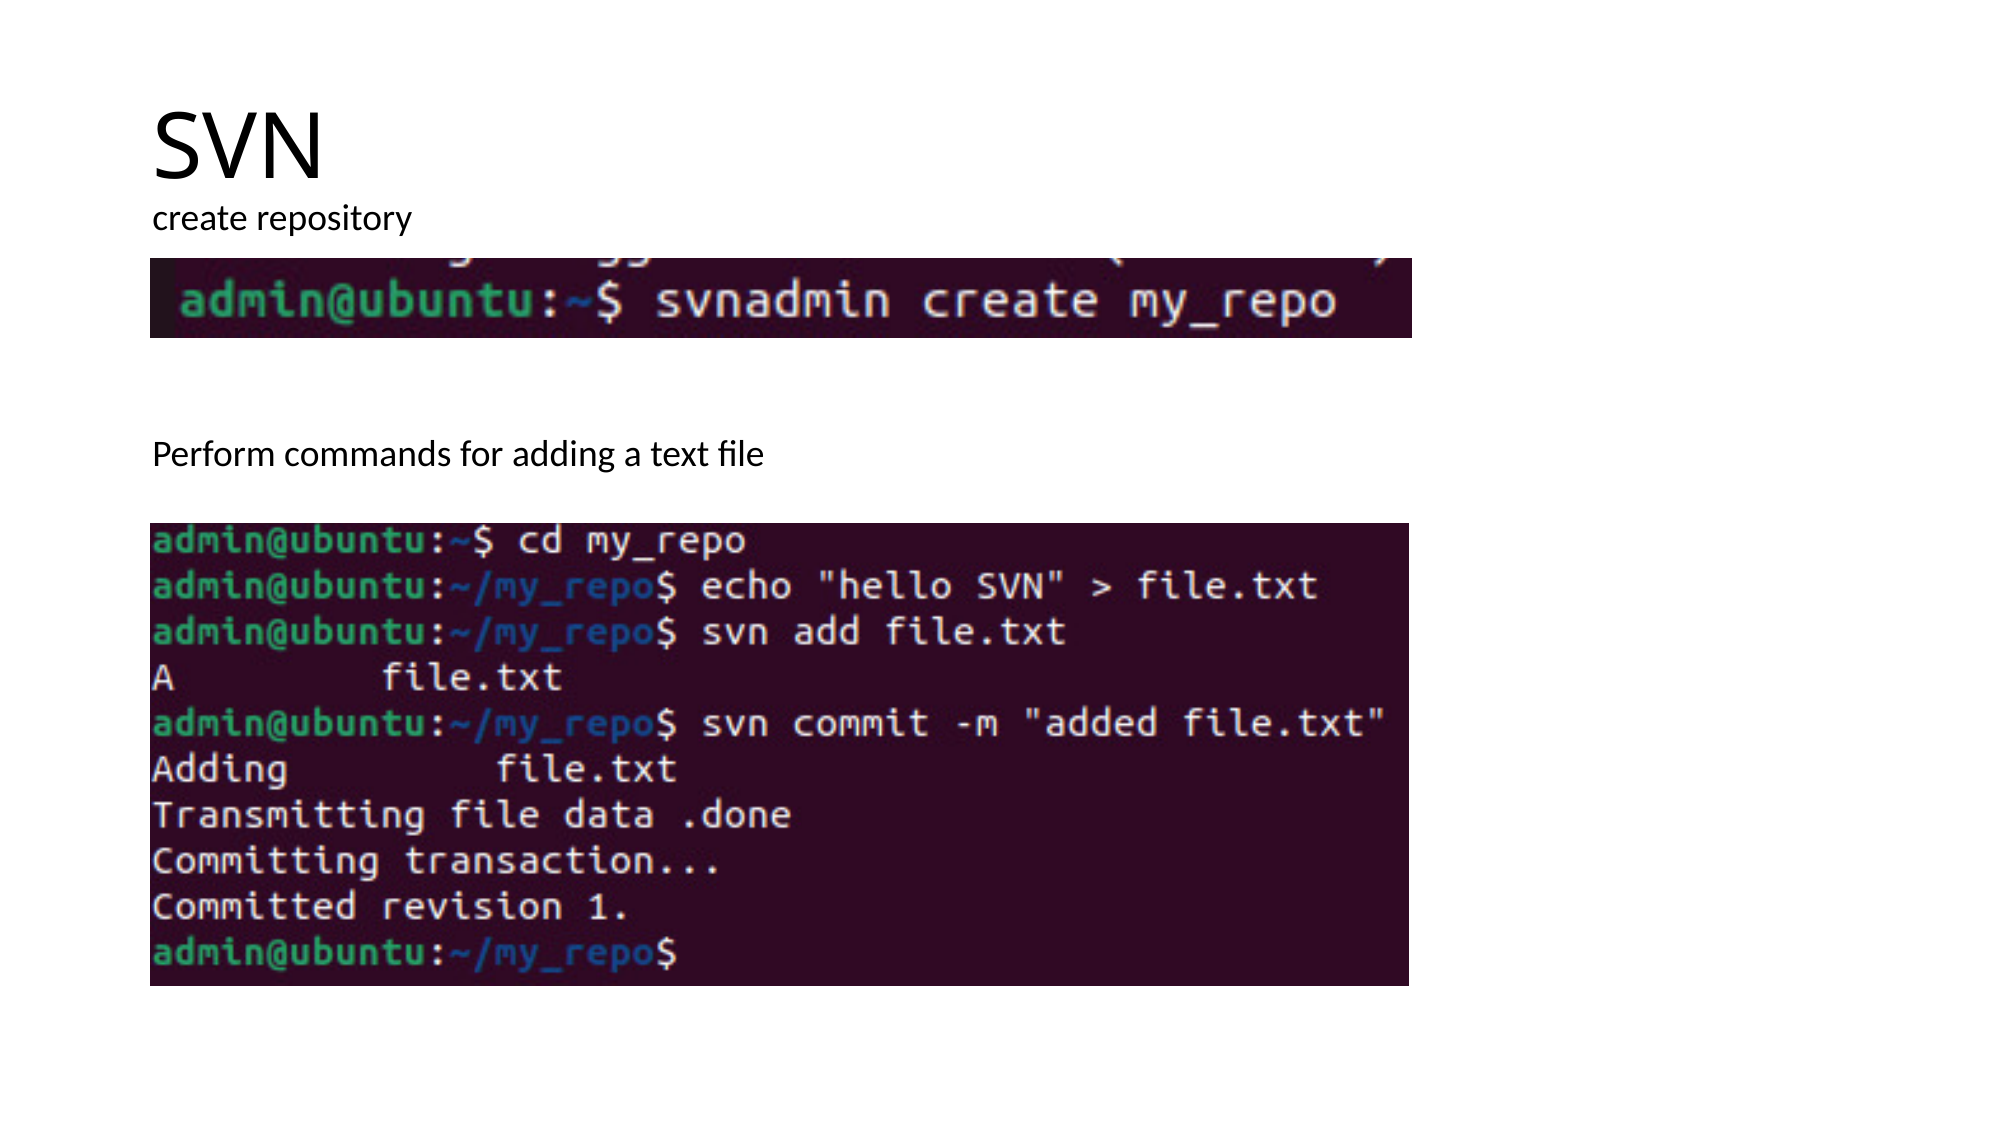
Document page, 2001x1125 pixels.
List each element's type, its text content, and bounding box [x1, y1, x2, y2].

title SVN create repository [137, 59, 1863, 278]
picture [150, 523, 1409, 986]
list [150, 258, 1412, 338]
text_box Perform commands for adding a text file [137, 421, 1215, 481]
